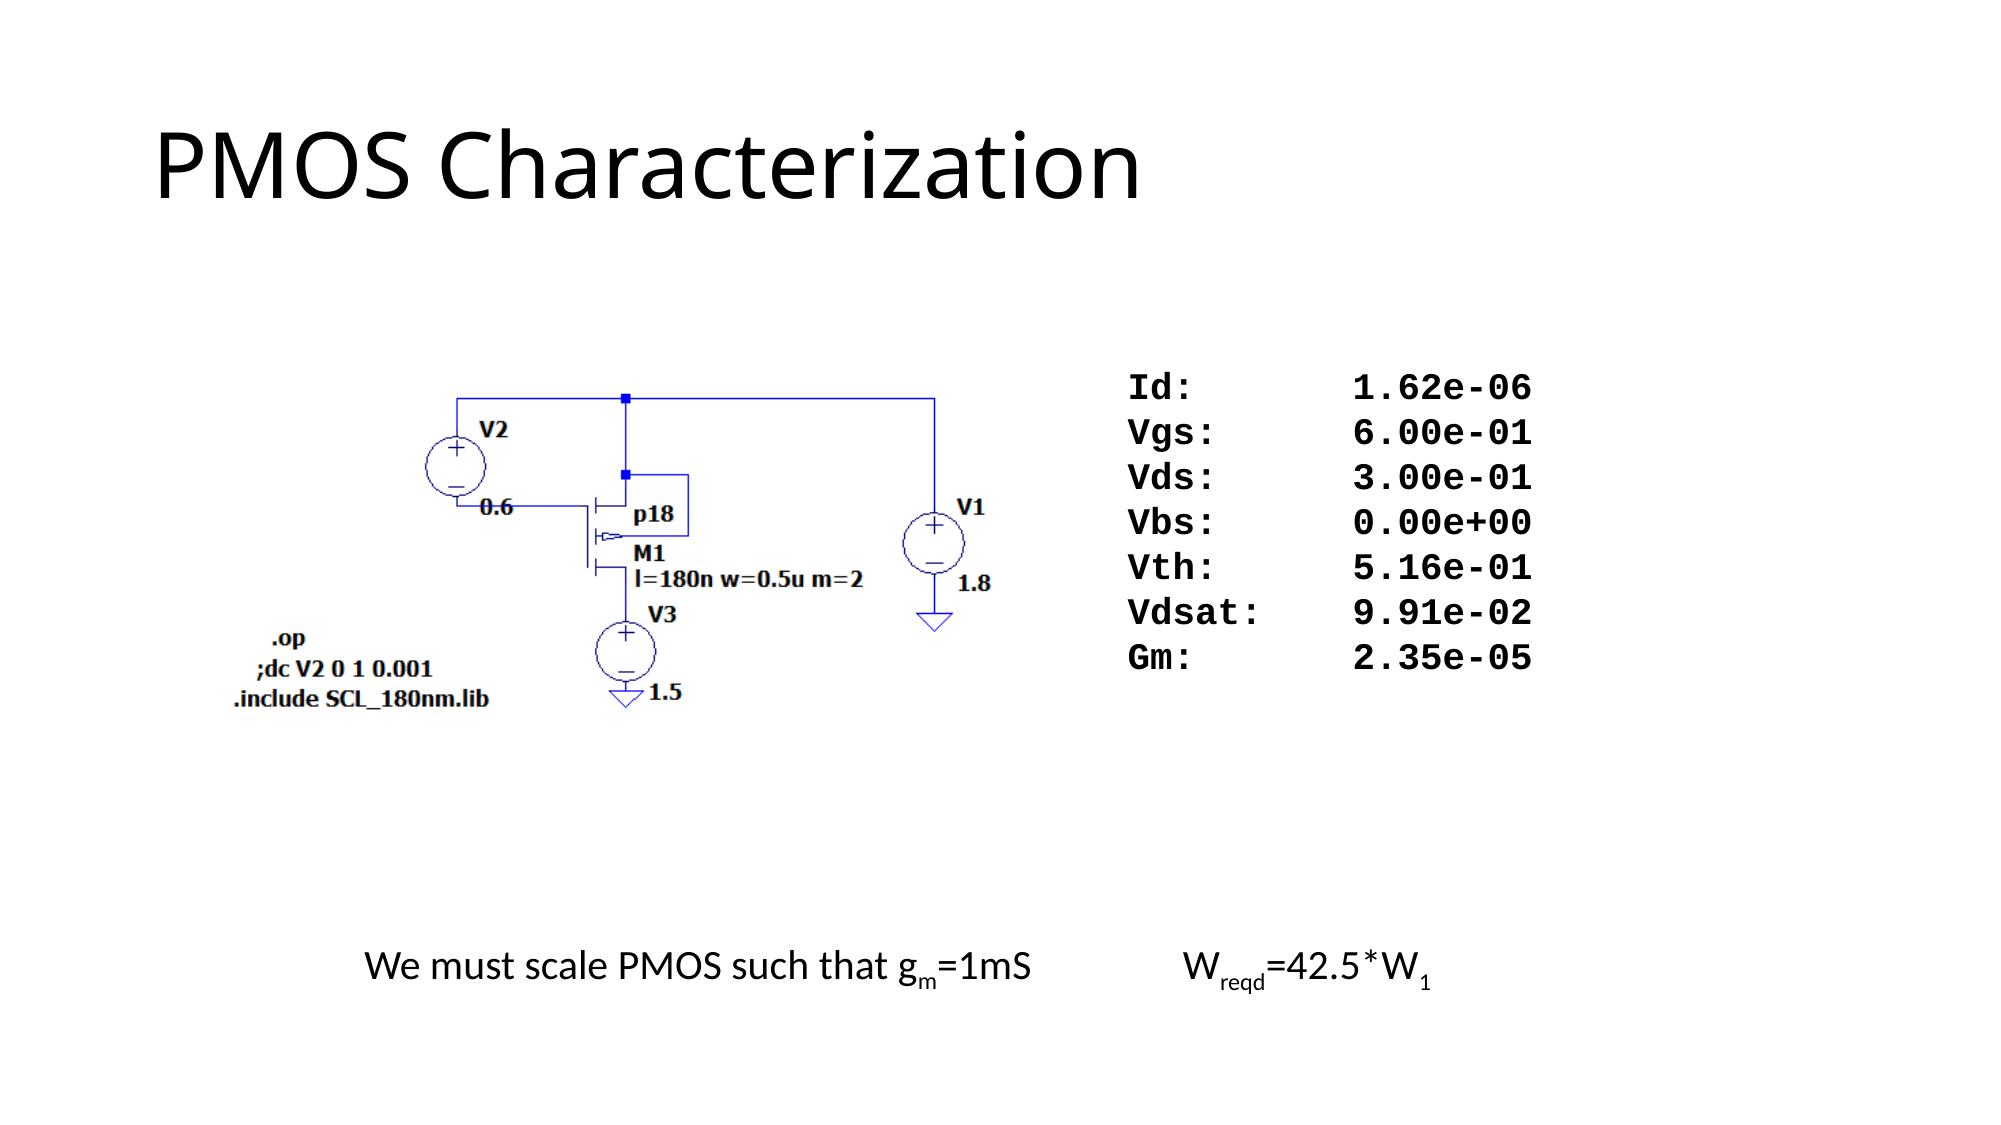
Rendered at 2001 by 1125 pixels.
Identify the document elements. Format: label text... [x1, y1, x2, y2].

text_box We must scale PMOS such that gm=1mS [349, 930, 1047, 1002]
text_box Wreqd=42.5*W1 [1167, 930, 1447, 1003]
title PMOS Characterization [137, 59, 1863, 278]
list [228, 345, 1017, 749]
text_box Id: 1.62e-06 Vgs: 6.00e-01 Vds: 3.00e-01 Vbs: 0.00e+00 Vth: 5.16e-01 Vdsat: 9.91e-02 Gm: 2.35e-05 [1112, 354, 1590, 685]
